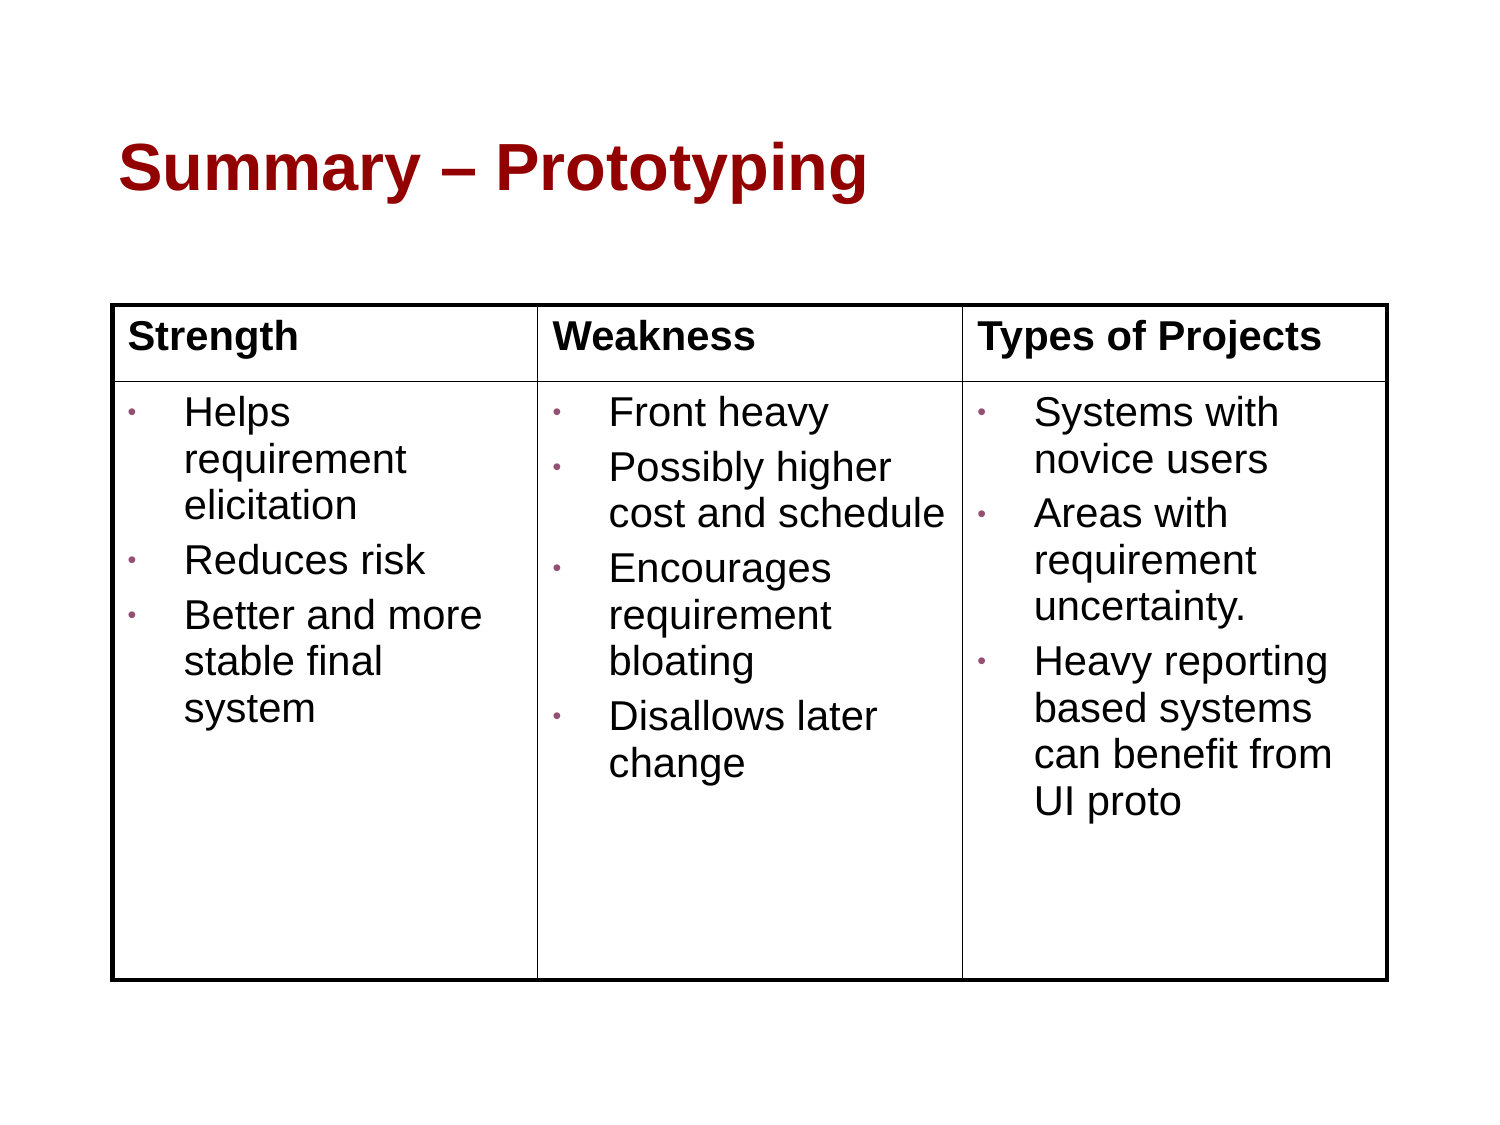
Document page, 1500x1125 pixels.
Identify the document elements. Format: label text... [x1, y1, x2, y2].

table_header Weakness [538, 307, 962, 381]
table_cell Helps requirement elicitation Reduces risk Better and more stable final system [115, 382, 537, 978]
title Summary – Prototyping [103, 59, 1397, 278]
table_header Types of Projects [963, 307, 1385, 381]
table_cell Front heavy Possibly higher cost and schedule Encourages requirement bloating Disallows later change [538, 382, 962, 978]
table_header Strength [115, 307, 537, 381]
table_cell Systems with novice users Areas with requirement uncertainty. Heavy reporting based systems can benefit from UI proto [963, 382, 1385, 978]
